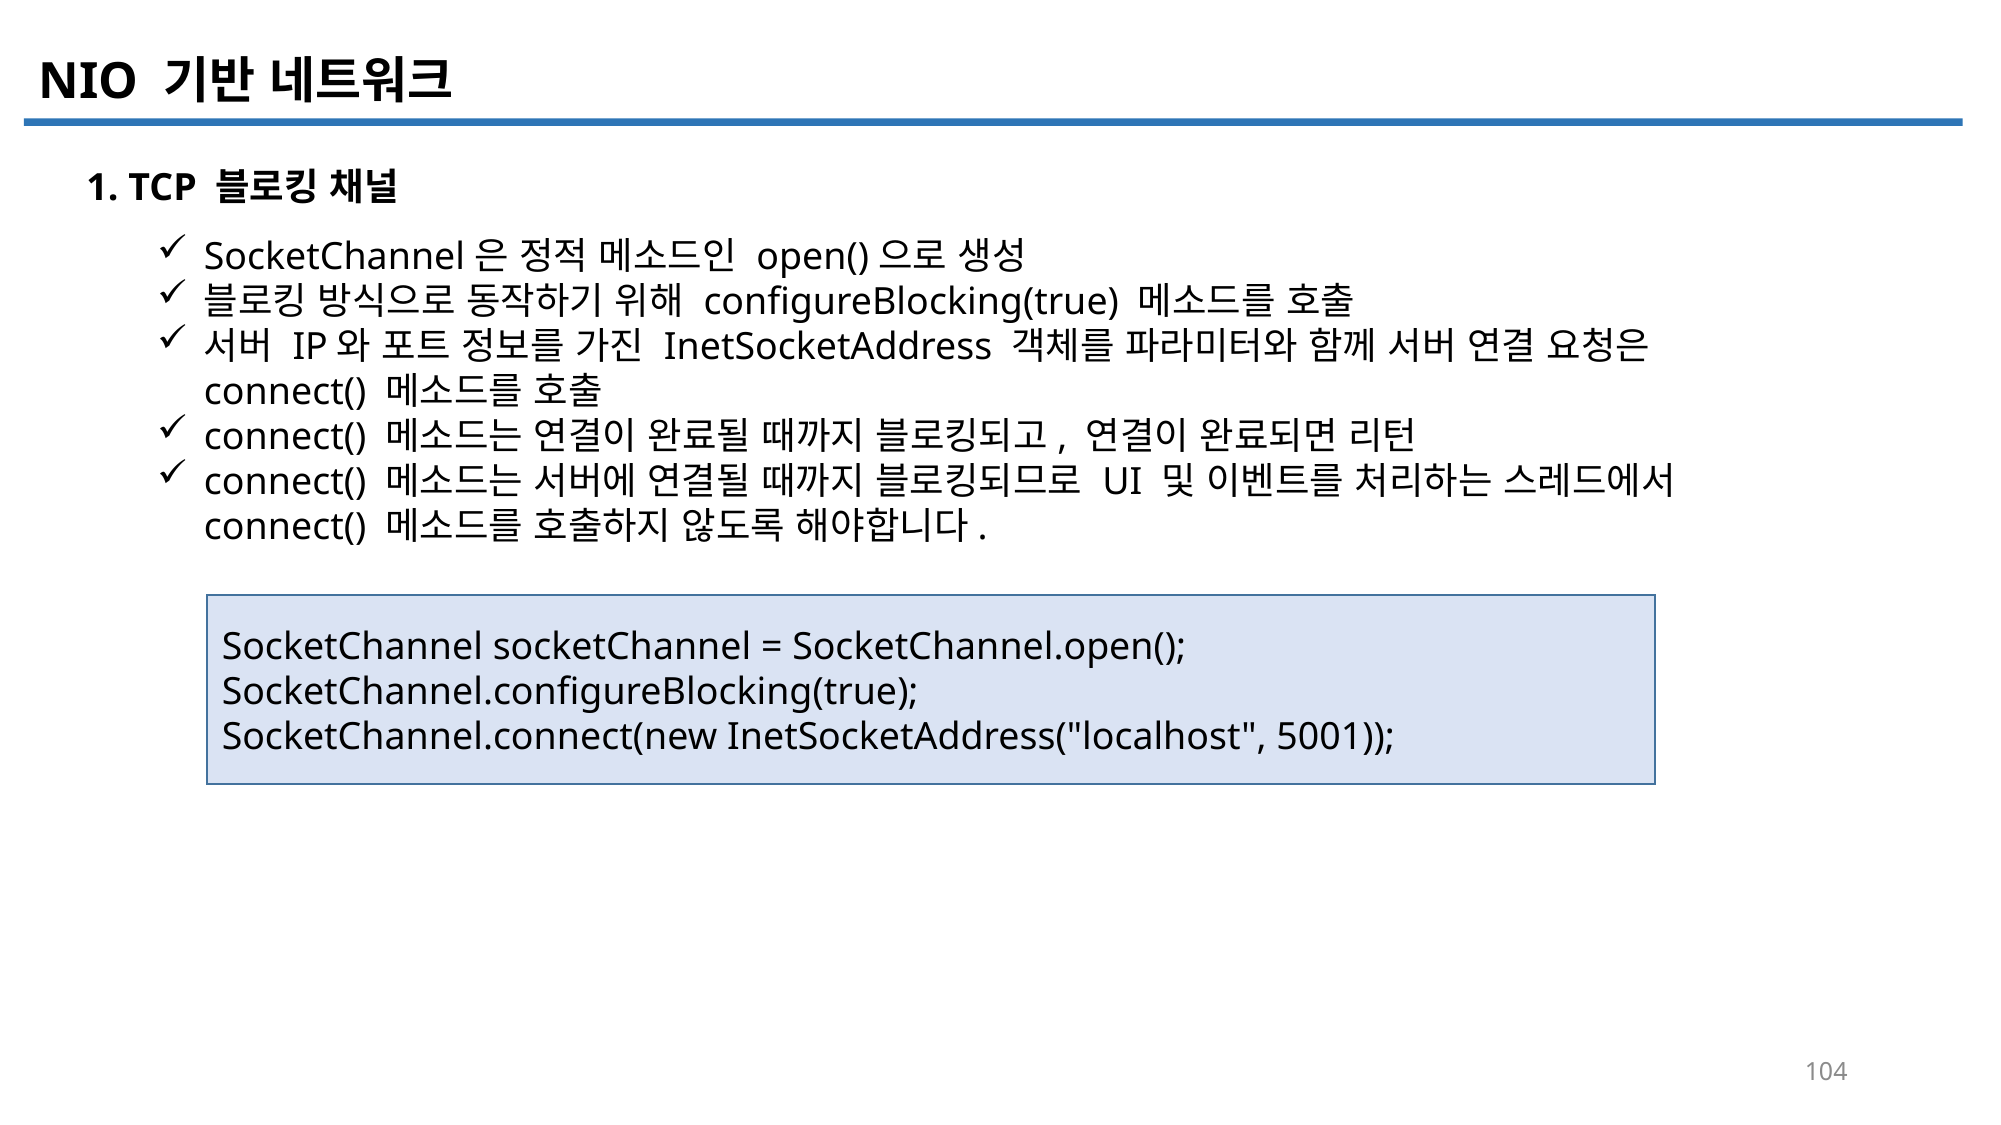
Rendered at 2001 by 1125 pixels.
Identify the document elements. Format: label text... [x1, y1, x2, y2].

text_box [23, 39, 1963, 126]
slide_number 104 [1412, 1042, 1863, 1103]
text_box SocketChannel은 정적 메소드인 open()으로 생성 블로킹 방식으로 동작하기 위해 configureBlocking(true) 메소드를 호출 서버 IP와 포트 정보를 가진 InetSocketAddress 객체를 파라미터와 함께 서버 연결 요청은 connect() 메소드를 호출 connect() 메소드는 연결이 완료될 때까지 블로킹되고, 연결이 완료되면 리턴 connect() 메소드는 서버에 연결될 때까지 블로킹되므로 UI 및 이벤트를 처리하는 스레드에서 connect() 메소드를 호출하지 않도록 해야합니다. [142, 224, 1789, 555]
text_box SocketChannel socketChannel = SocketChannel.open(); SocketChannel.configureBlocking(true); SocketChannel.connect(new InetSocketAddress("localhost", 5001)); [206, 594, 1656, 785]
text_box 1. TCP 블로킹 채널 [71, 155, 1448, 216]
